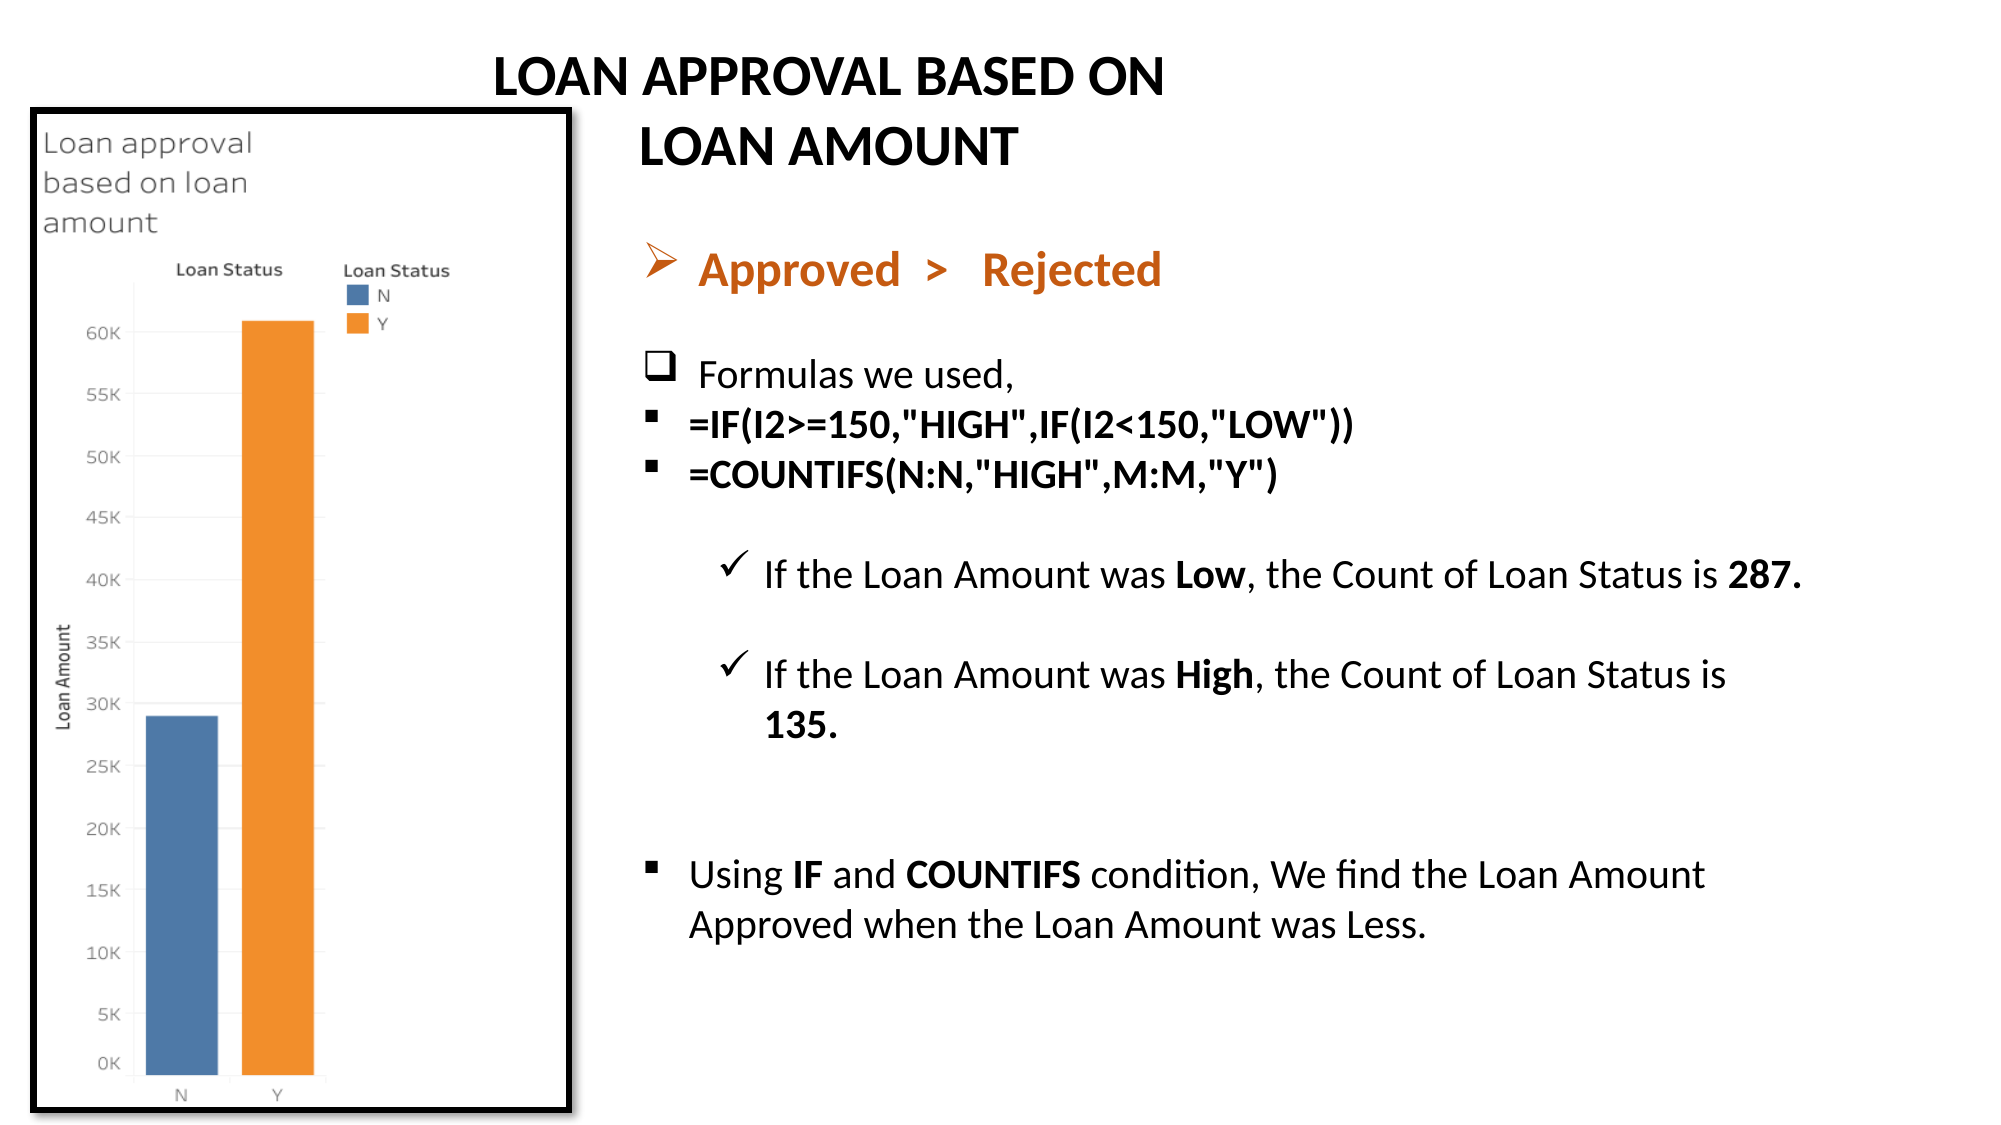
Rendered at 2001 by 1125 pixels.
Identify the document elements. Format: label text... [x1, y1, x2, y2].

text_box LOAN APPROVAL BASED ON LOAN AMOUNT [479, 29, 1430, 185]
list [36, 113, 566, 1107]
text_box Approved > Rejected Formulas we used, =IF(I2>=150,"HIGH",IF(I2<150,"LOW")) =COUNTIFS(N:N,"HIGH",M:M,"Y") If the Loan Amount was Low, the Count of Loan Status is 287. If the Loan Amount was High, the Count of Loan Status is 135. Using IF and COUNTIFS condition, We find the Loan Amount Approved when the Loan Amount was Less. [627, 229, 1823, 1045]
